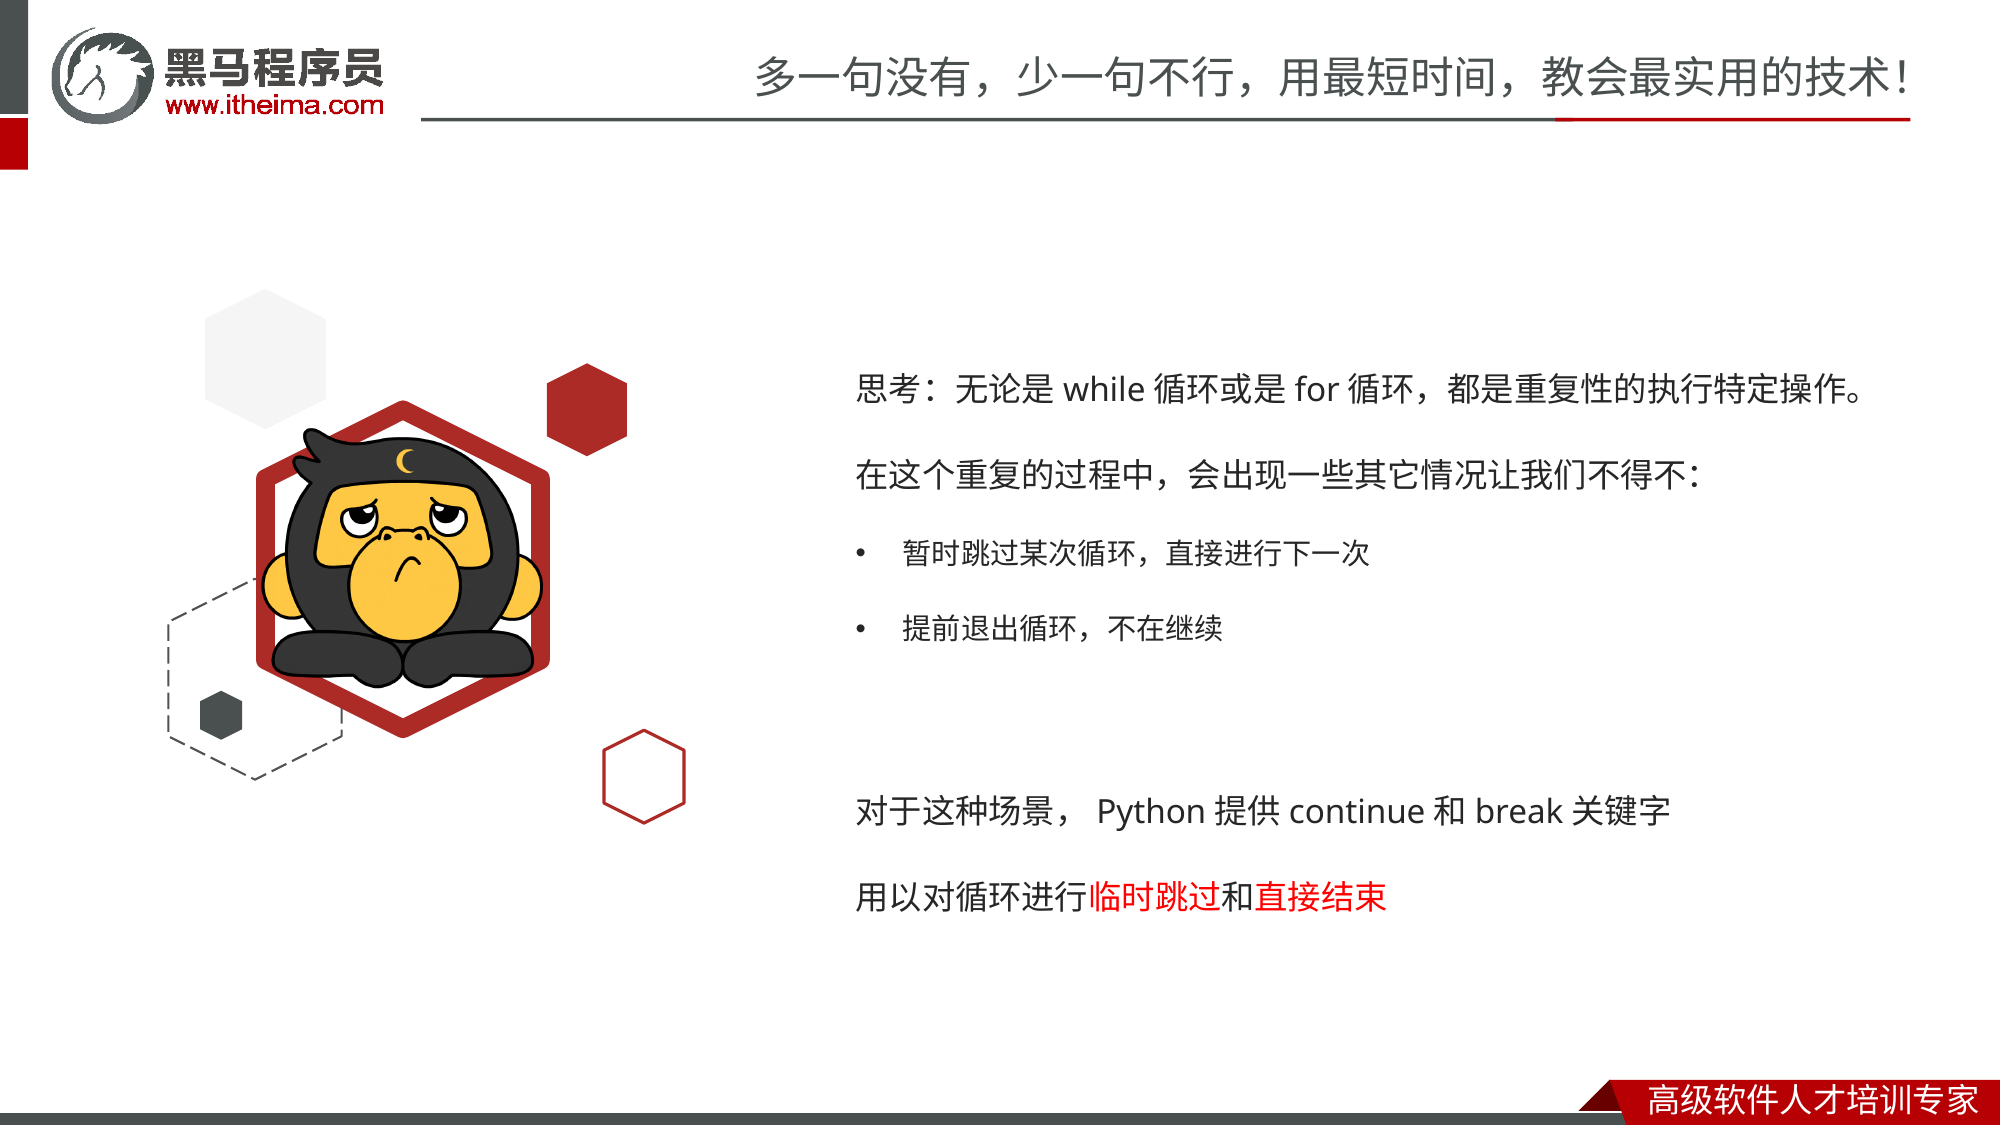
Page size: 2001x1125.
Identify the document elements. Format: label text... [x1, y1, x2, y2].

picture [203, 348, 592, 738]
picture [50, 26, 384, 125]
list 思考：无论是while循环或是for循环，都是重复性的执行特定操作。 在这个重复的过程中，会出现一些其它情况让我们不得不： 暂时跳过某次循环，直接进行下一次 提前退出循环，不在继续 对于这种场景，Python提供continue和break关键字 用以对循环进行临时跳过和直接结束 [840, 235, 1905, 1009]
